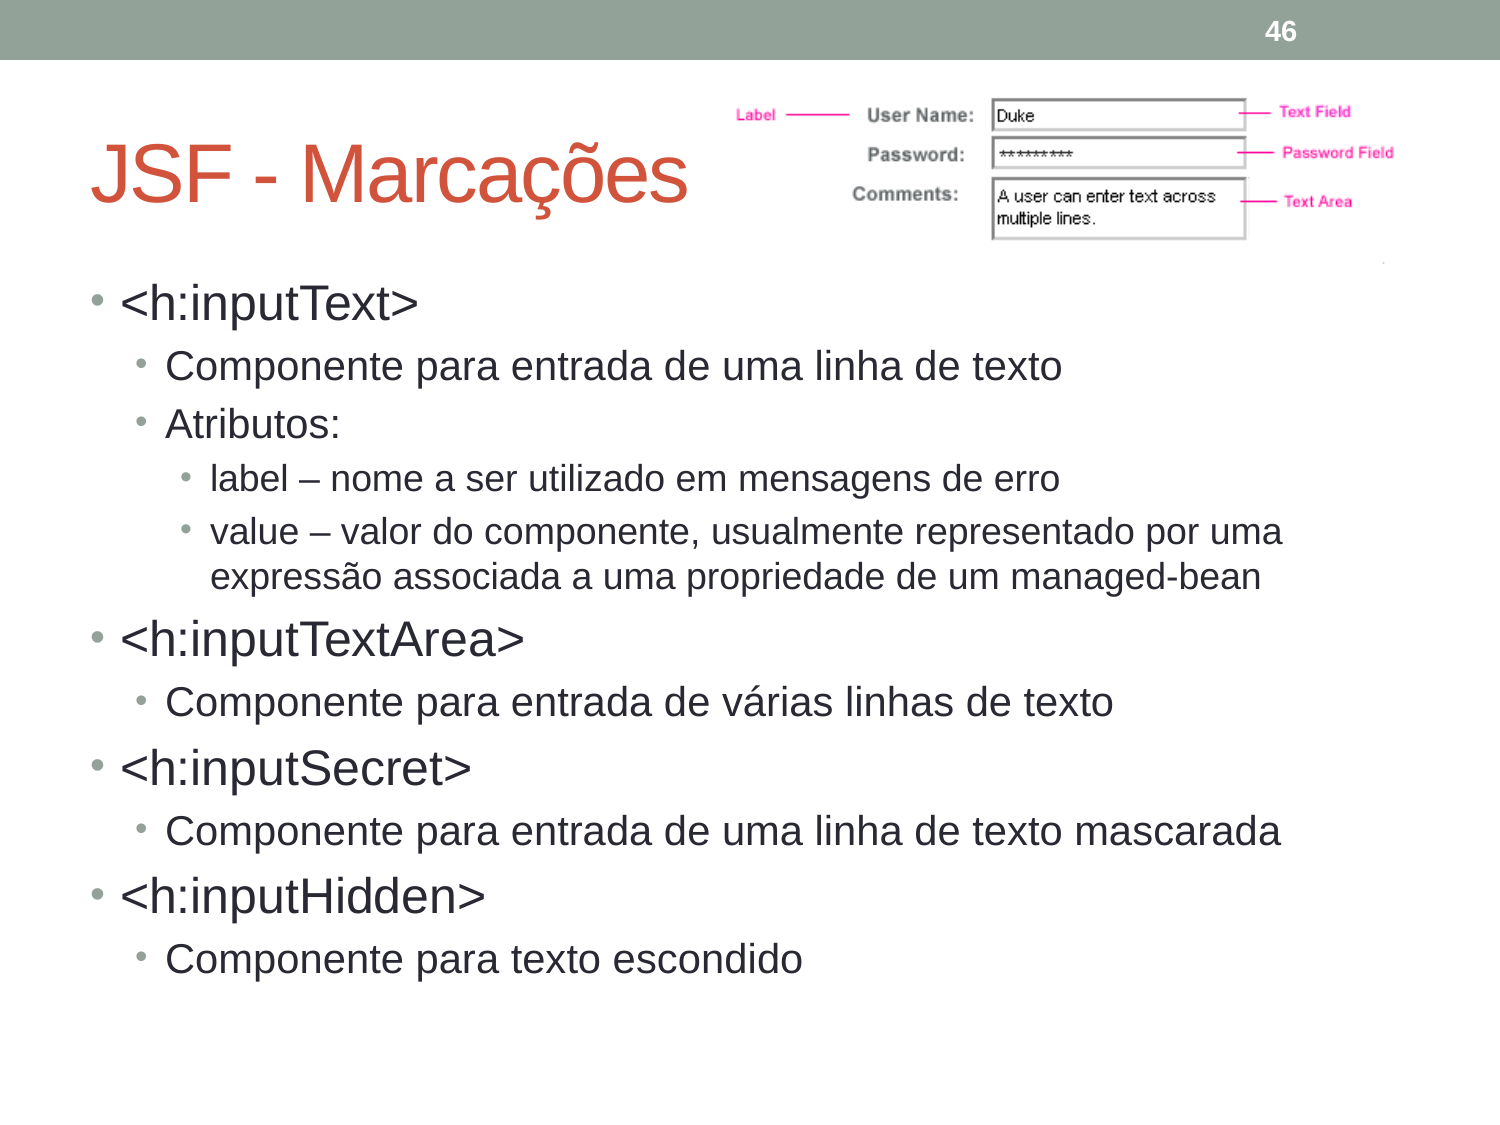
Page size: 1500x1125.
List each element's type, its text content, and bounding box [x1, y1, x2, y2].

list <h:inputText> Componente para entrada de uma linha de texto Atributos: label – nome a ser utilizado em mensagens de erro value – valor do componente, usualmente representado por uma expressão associada a uma propriedade de um managed-bean <h:inputTextArea> Componente para entrada de várias linhas de texto <h:inputSecret> Componente para entrada de uma linha de texto mascarada <h:inputHidden> Componente para texto escondido [75, 262, 1425, 1063]
picture [726, 89, 1422, 264]
title JSF - Marcações [75, 87, 727, 250]
slide_number 46 [1250, 3, 1425, 57]
